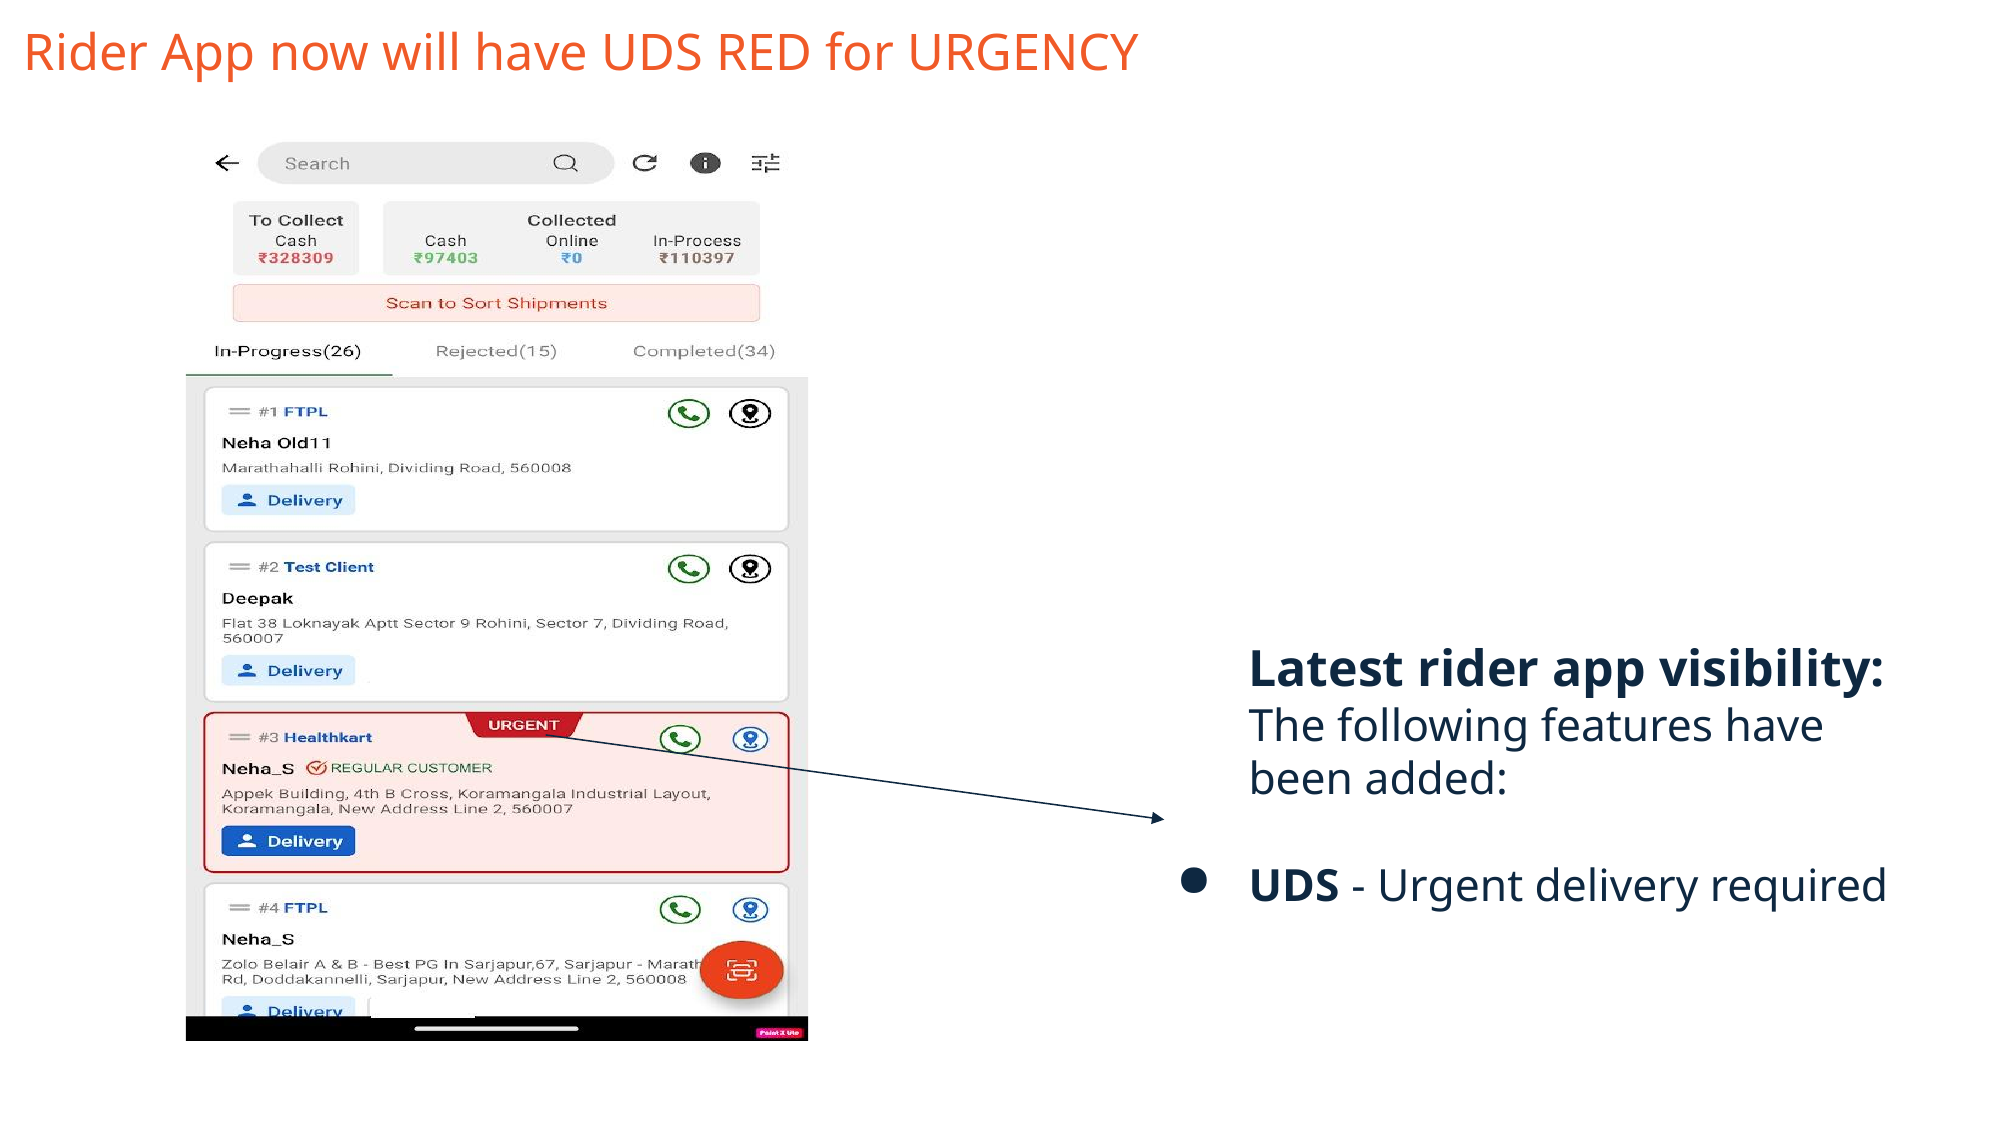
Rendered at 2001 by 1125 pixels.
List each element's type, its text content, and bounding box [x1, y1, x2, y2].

text_box Latest rider app visibility: The following features have been added: UDS - Urgent delivery required [1128, 83, 1952, 1125]
title Rider App now will have UDS RED for URGENCY [3, 6, 1886, 132]
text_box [545, 734, 1165, 821]
picture [185, 124, 809, 1042]
